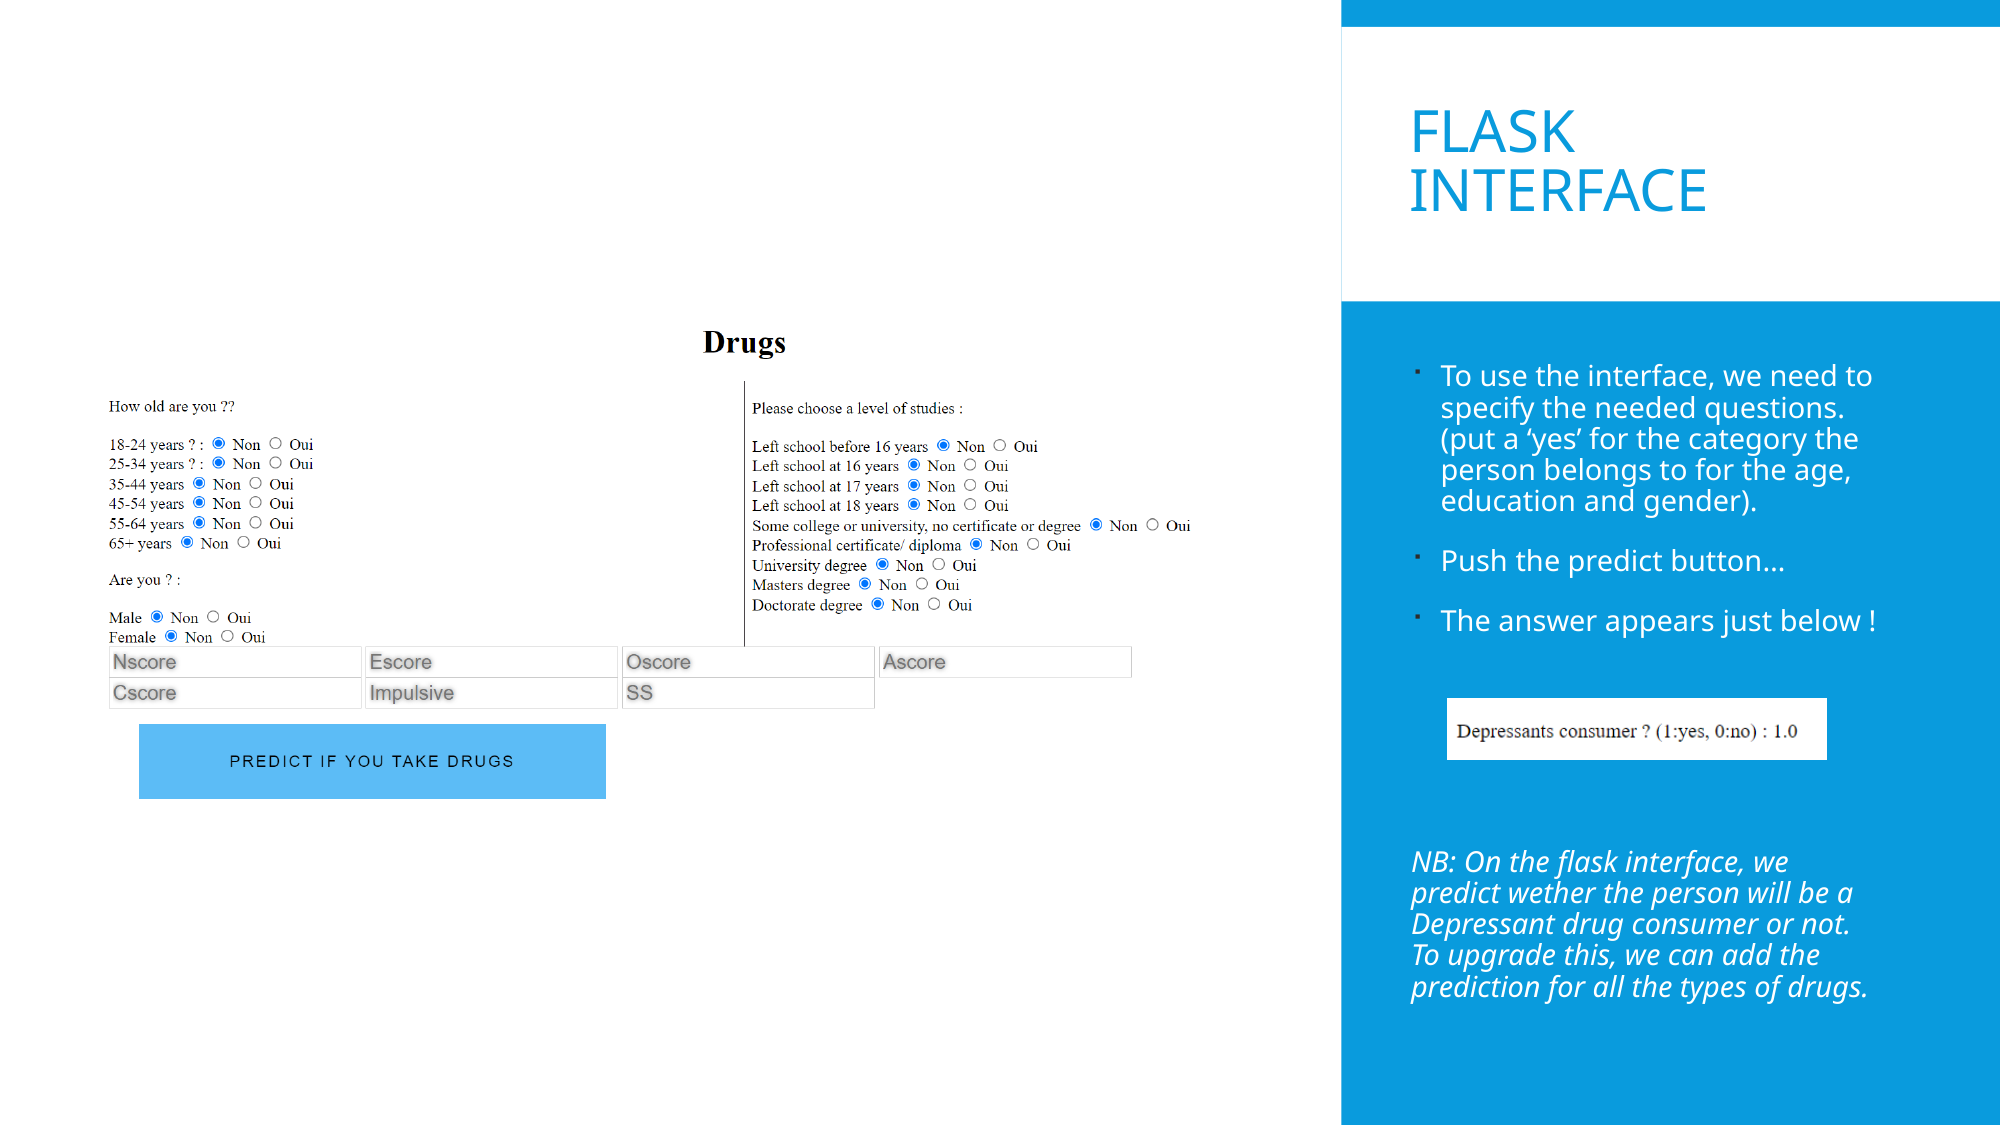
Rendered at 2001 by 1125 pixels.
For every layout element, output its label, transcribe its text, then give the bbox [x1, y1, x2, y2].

title Flask interface [1394, 80, 1894, 249]
picture [105, 301, 1237, 825]
list To use the interface, we need to specify the needed questions. (put a ‘yes’ for the category the person belongs to for the age, education and gender). Push the predict button… The answer appears just below ! NB: On the flask interface, we predict wether the person will be a Depressant drug consumer or not. To upgrade this, we can add the prediction for all the types of drugs. [1396, 354, 1895, 1019]
text_box [1340, 0, 2000, 26]
picture [1448, 699, 1826, 759]
text_box [0, 0, 1340, 1125]
text_box [1340, 26, 2000, 303]
text_box [1340, 303, 2000, 1125]
